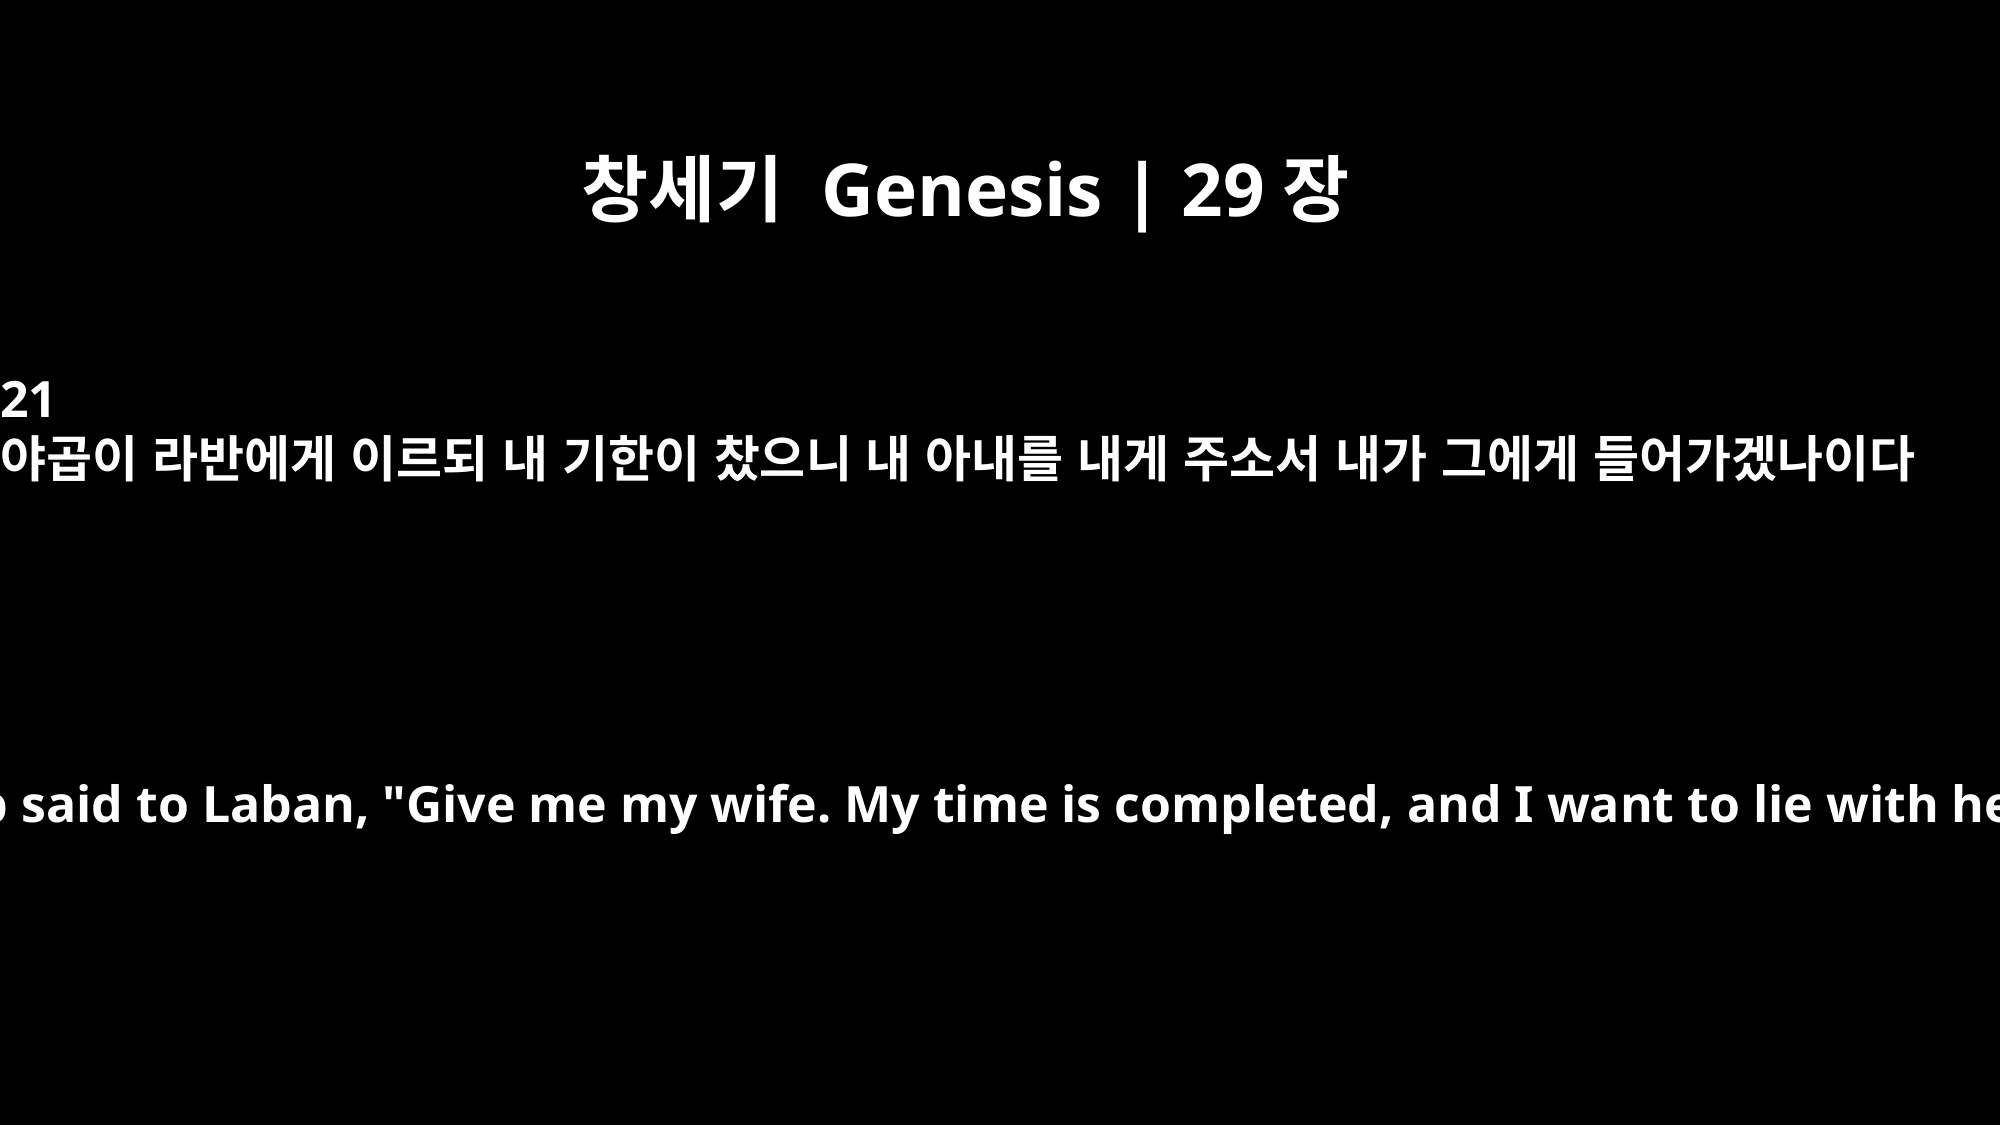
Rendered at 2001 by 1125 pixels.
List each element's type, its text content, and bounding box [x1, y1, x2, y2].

text_box 창세기 Genesis | 29장 [566, 136, 1365, 239]
text_box Then Jacob said to Laban, "Give me my wife. My time is completed, and I want to lie with her." [0, 764, 2000, 840]
text_box 21 야곱이 라반에게 이르되 내 기한이 찼으니 내 아내를 내게 주소서 내가 그에게 들어가겠나이다 [0, 359, 1932, 495]
